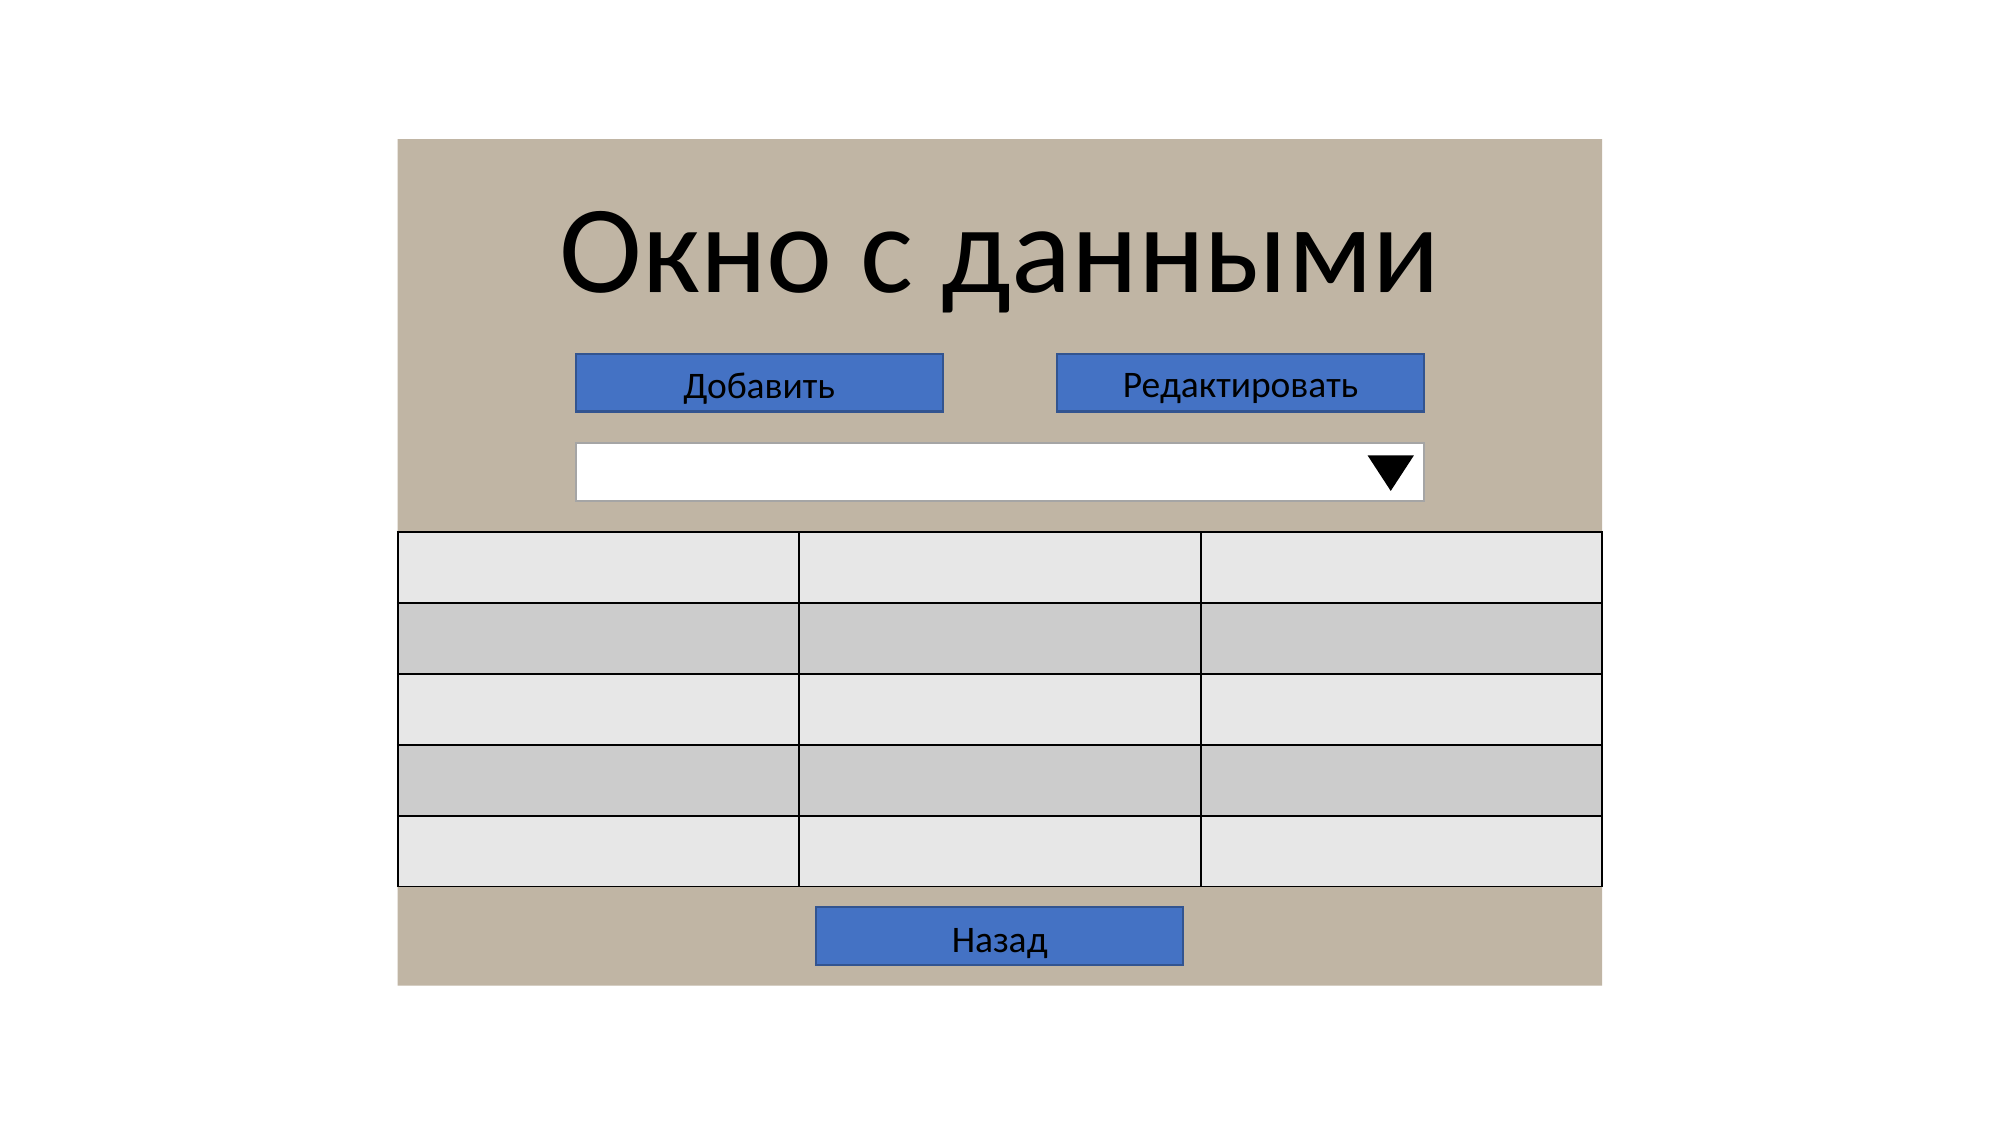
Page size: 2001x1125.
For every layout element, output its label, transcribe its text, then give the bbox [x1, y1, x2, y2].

table_header [1202, 533, 1601, 602]
text_box Добавить [575, 353, 943, 414]
table_cell [399, 675, 798, 744]
text_box Окно с данными [493, 159, 1507, 325]
table_cell [399, 746, 798, 815]
table_cell [399, 817, 798, 886]
table_header [800, 533, 1200, 602]
text_box [1367, 455, 1414, 491]
table_cell [1202, 817, 1601, 886]
table_cell [1202, 746, 1601, 815]
text_box [575, 442, 1425, 502]
table_cell [800, 817, 1200, 886]
table_cell [1202, 675, 1601, 744]
text_box Назад [816, 907, 1184, 967]
table_cell [1202, 604, 1601, 673]
table_cell [800, 746, 1200, 815]
table_cell [399, 604, 798, 673]
text_box Редактировать [1057, 352, 1425, 412]
table_cell [800, 675, 1200, 744]
table_header [399, 533, 798, 602]
text_box [397, 138, 1603, 531]
table_cell [800, 604, 1200, 673]
text_box [397, 887, 1603, 987]
